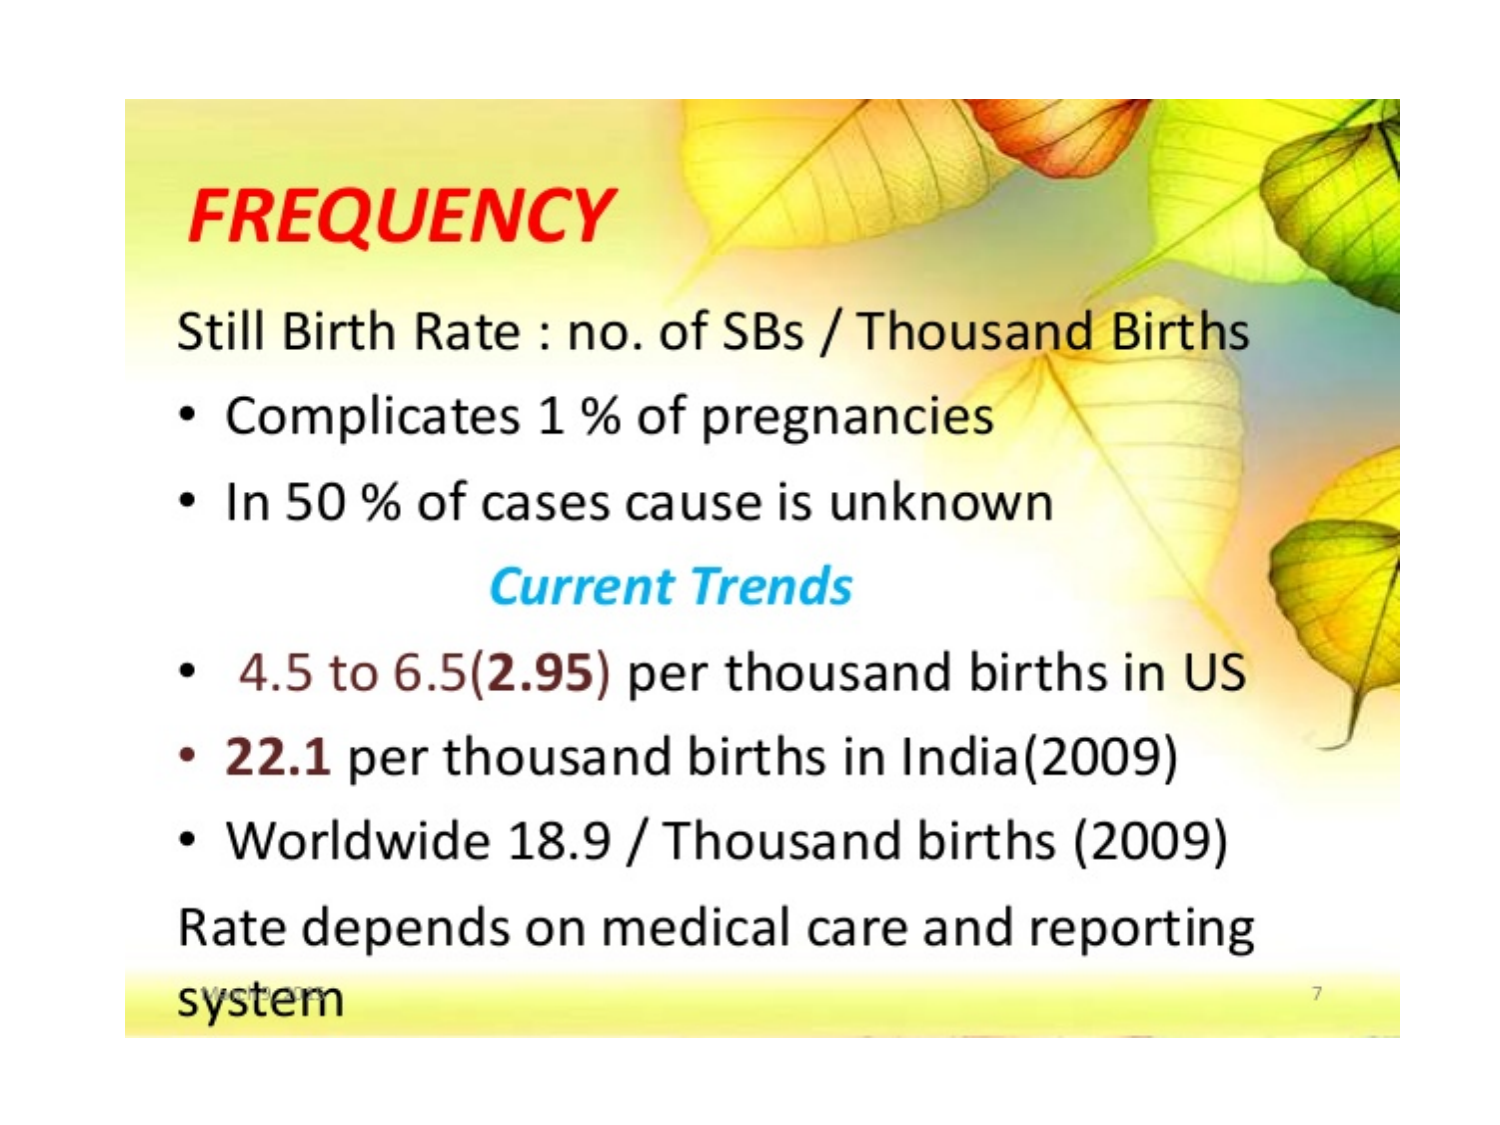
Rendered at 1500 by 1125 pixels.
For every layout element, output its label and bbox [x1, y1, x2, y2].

picture [124, 99, 1401, 1038]
